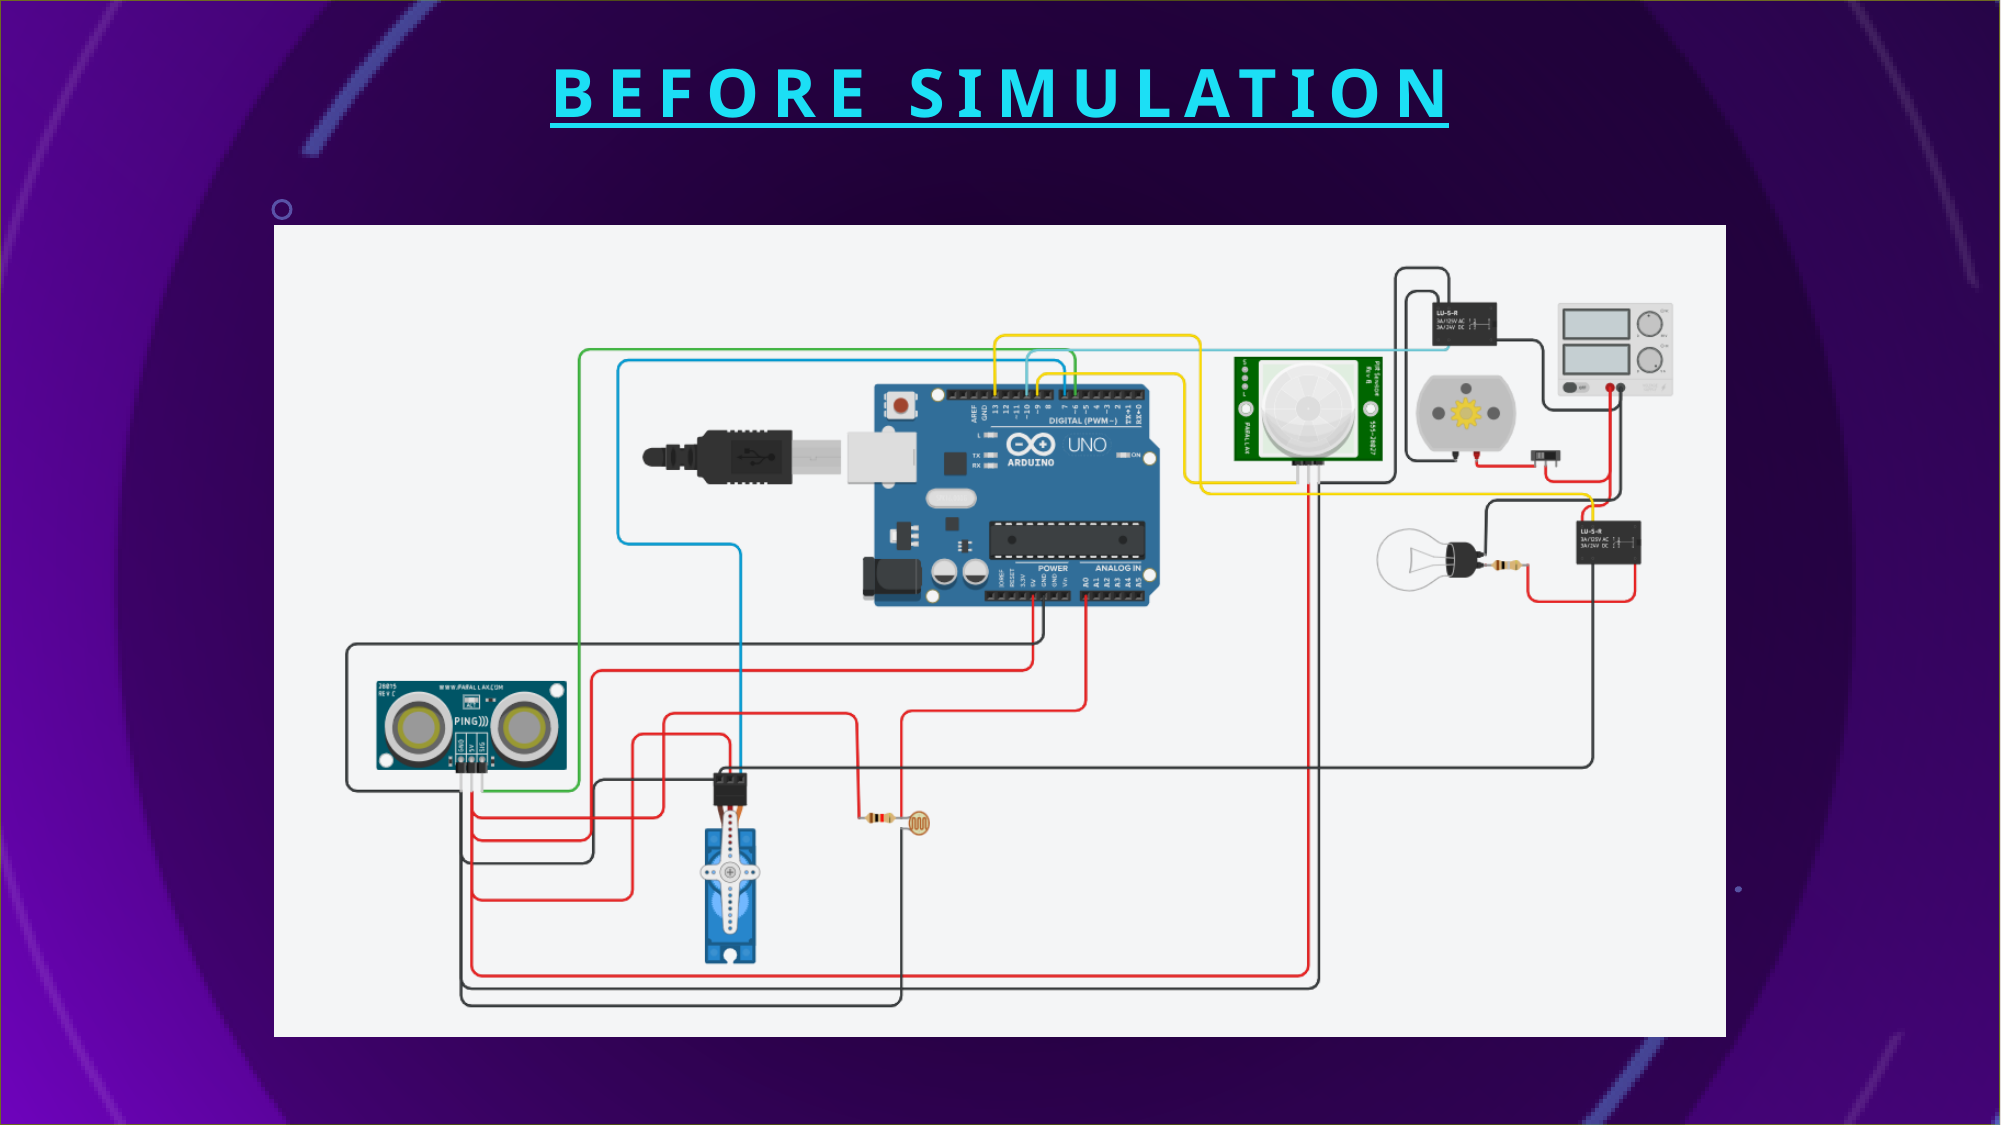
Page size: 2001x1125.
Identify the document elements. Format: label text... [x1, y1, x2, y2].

title BEFORE SIMULATION [481, 0, 1519, 140]
picture [0, 0, 2000, 1125]
